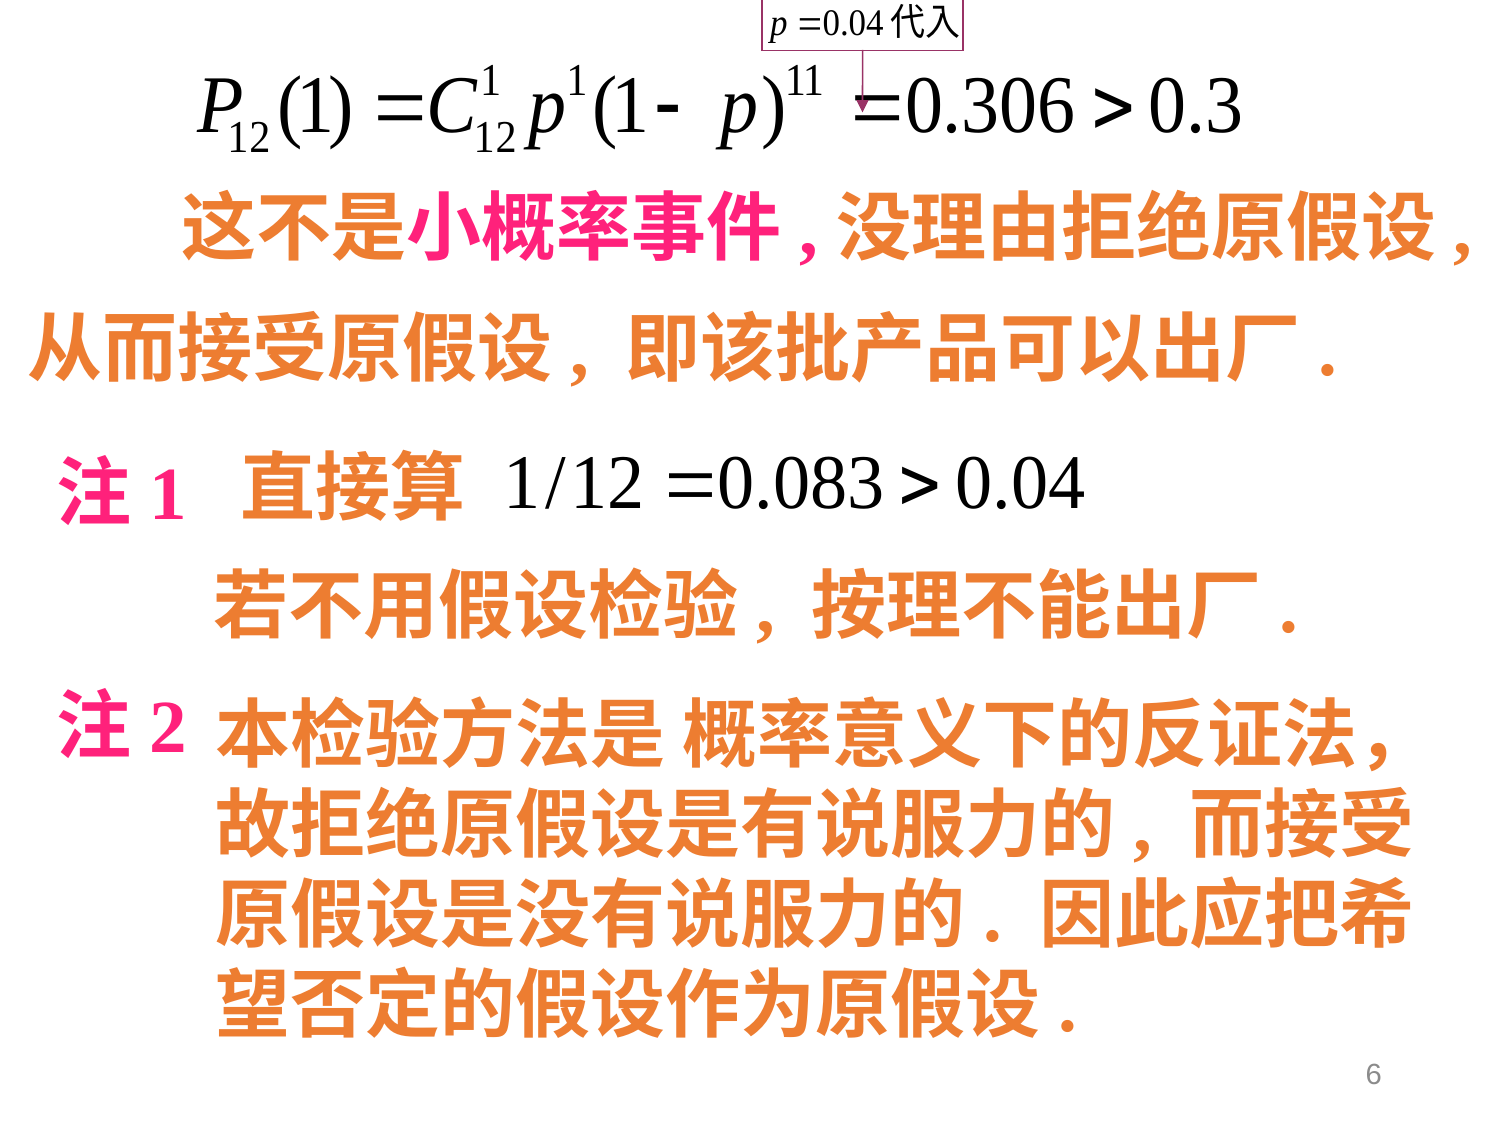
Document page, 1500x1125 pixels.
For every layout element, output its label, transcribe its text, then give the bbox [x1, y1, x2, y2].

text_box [224, 432, 1100, 538]
text_box 注2 [41, 669, 202, 775]
text_box 注1 [41, 437, 202, 543]
text_box 这不是小概率事件,没理由拒绝原假设, 从而接受原假设, 即该批产品可以出厂. [12, 172, 1488, 398]
text_box 若不用假设检验, 按理不能出厂. [198, 549, 1314, 655]
text_box 本检验方法是 概率意义下的反证法， 故拒绝原假设是有说服力的, 而接受 原假设是没有说服力的. 因此应把希 望否定的假设作为原假设. [201, 679, 1448, 1054]
slide_number 6 [1059, 1054, 1397, 1103]
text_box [187, 49, 1247, 164]
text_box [762, 0, 963, 113]
